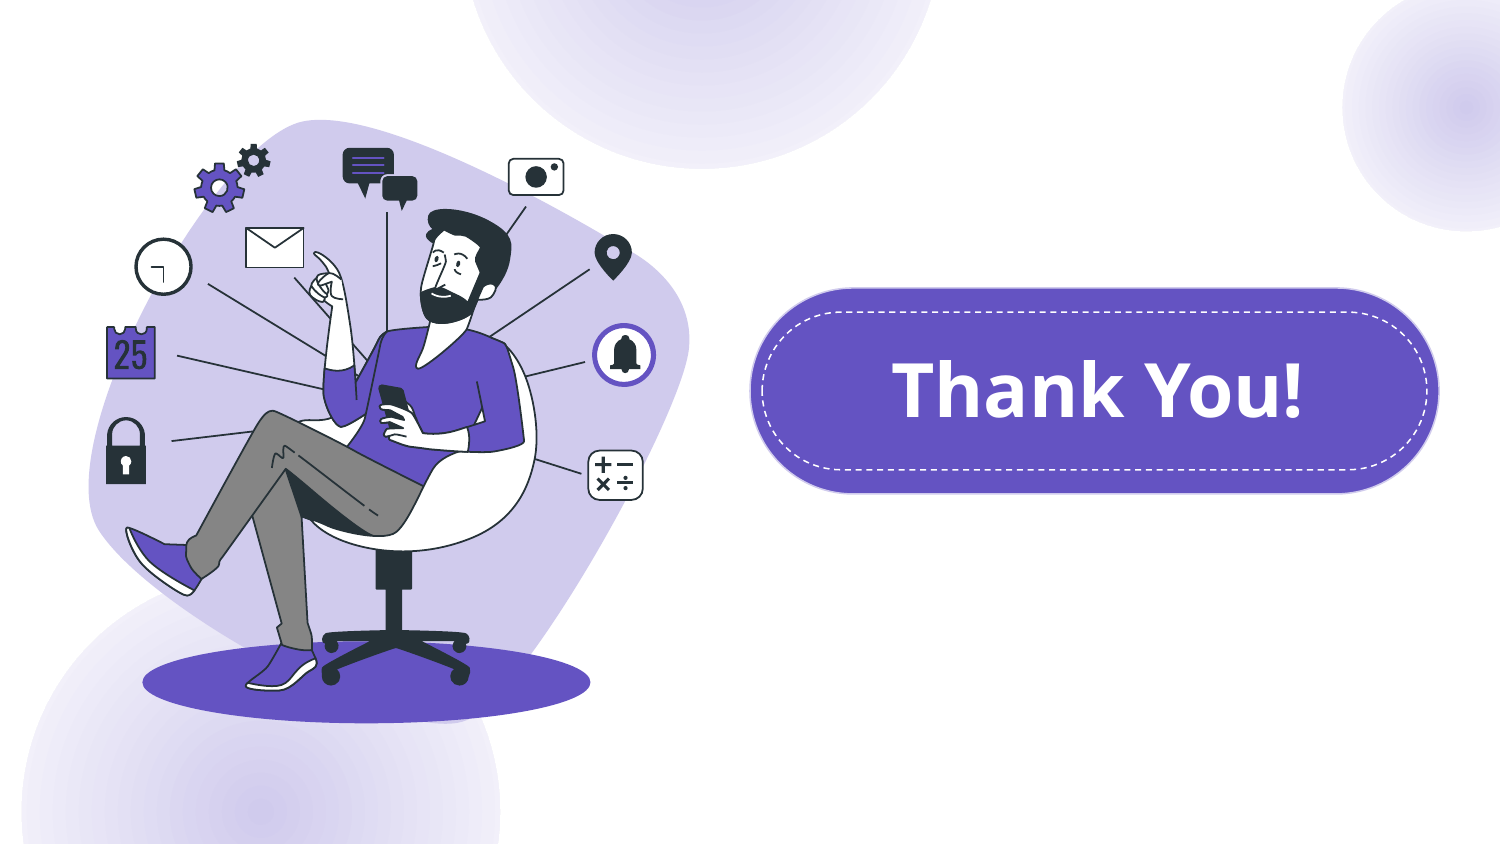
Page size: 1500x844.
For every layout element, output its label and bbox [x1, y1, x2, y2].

text_box [749, 287, 1440, 495]
text_box [44, 119, 695, 725]
